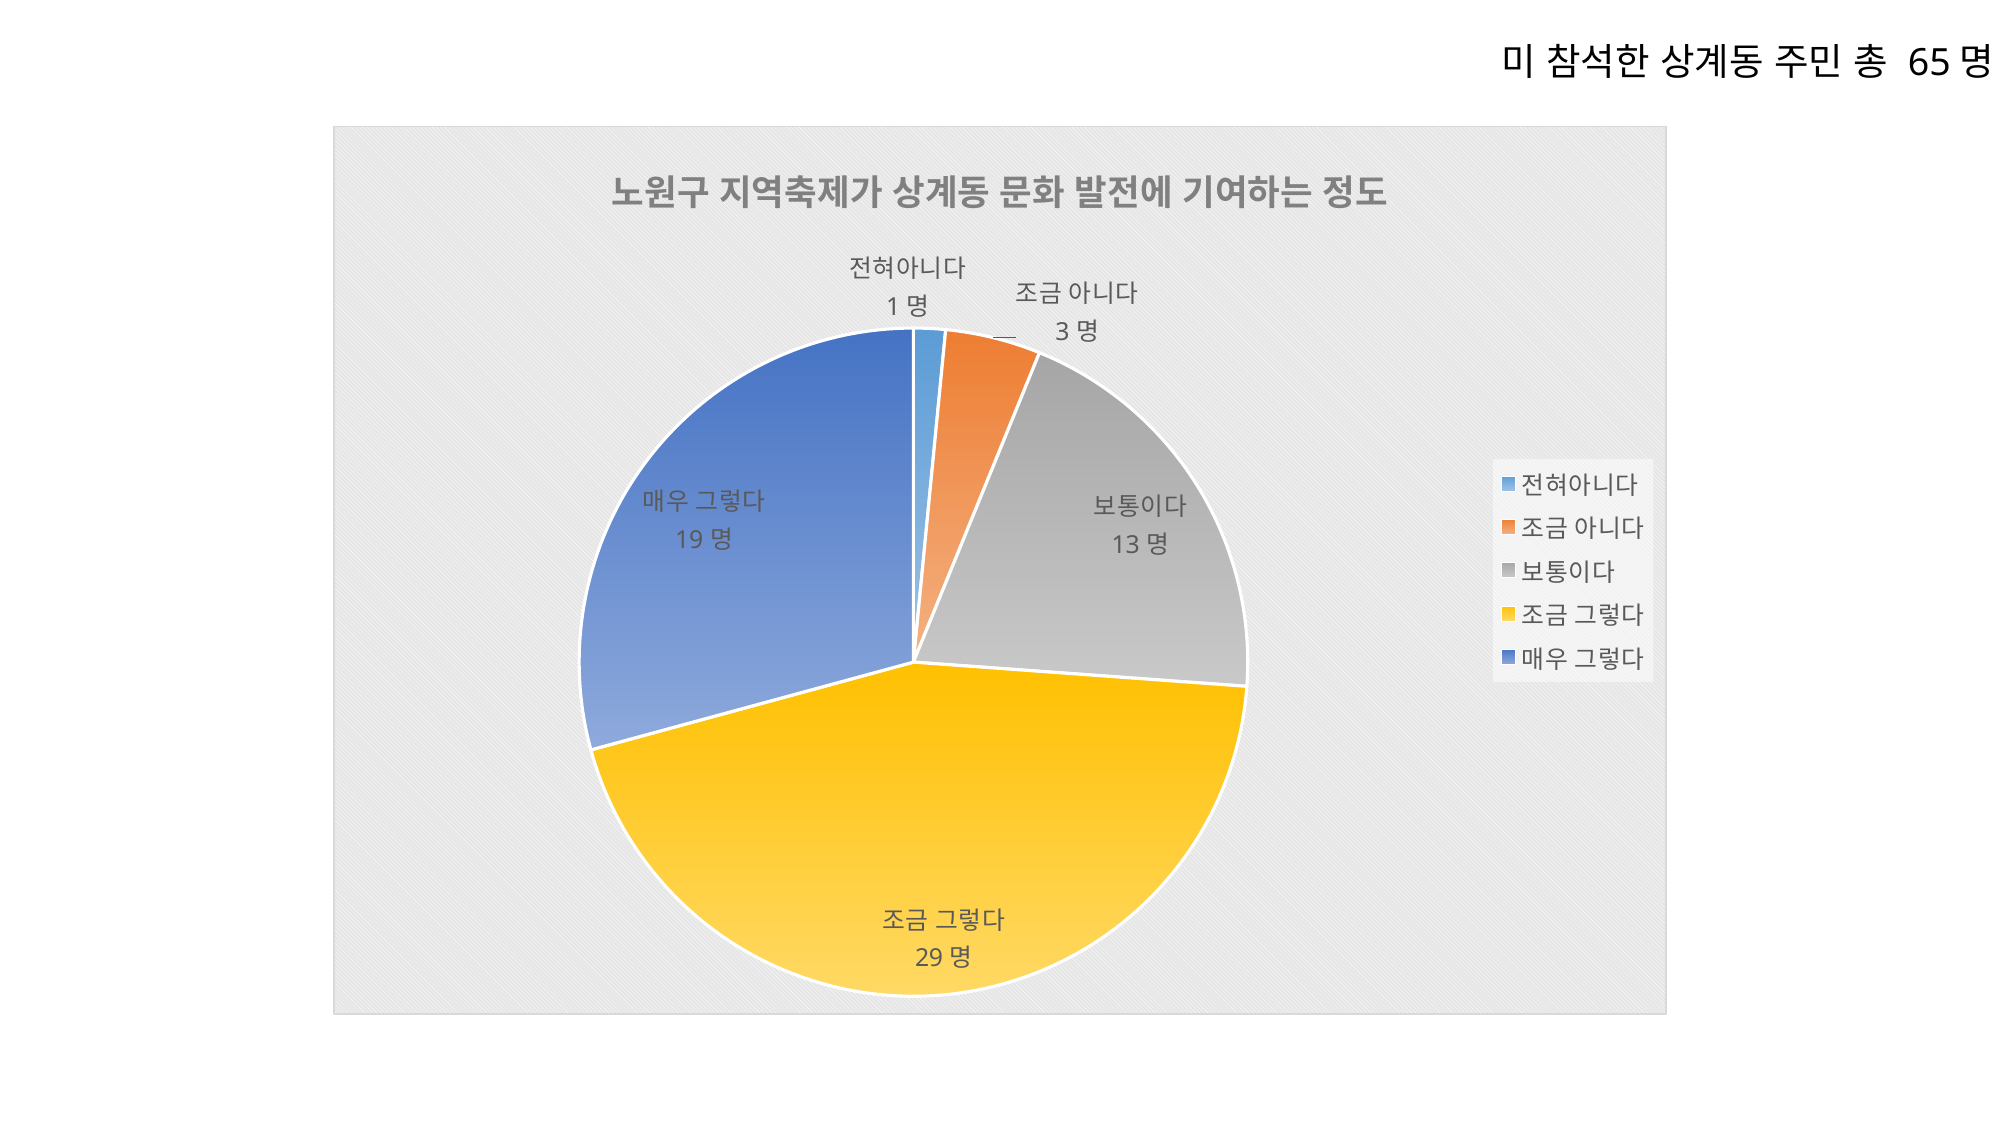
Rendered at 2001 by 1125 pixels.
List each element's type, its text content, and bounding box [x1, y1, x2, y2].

chart [333, 125, 1667, 1015]
text_box 미 참석한 상계동 주민 총 65명 [1486, 30, 2000, 91]
